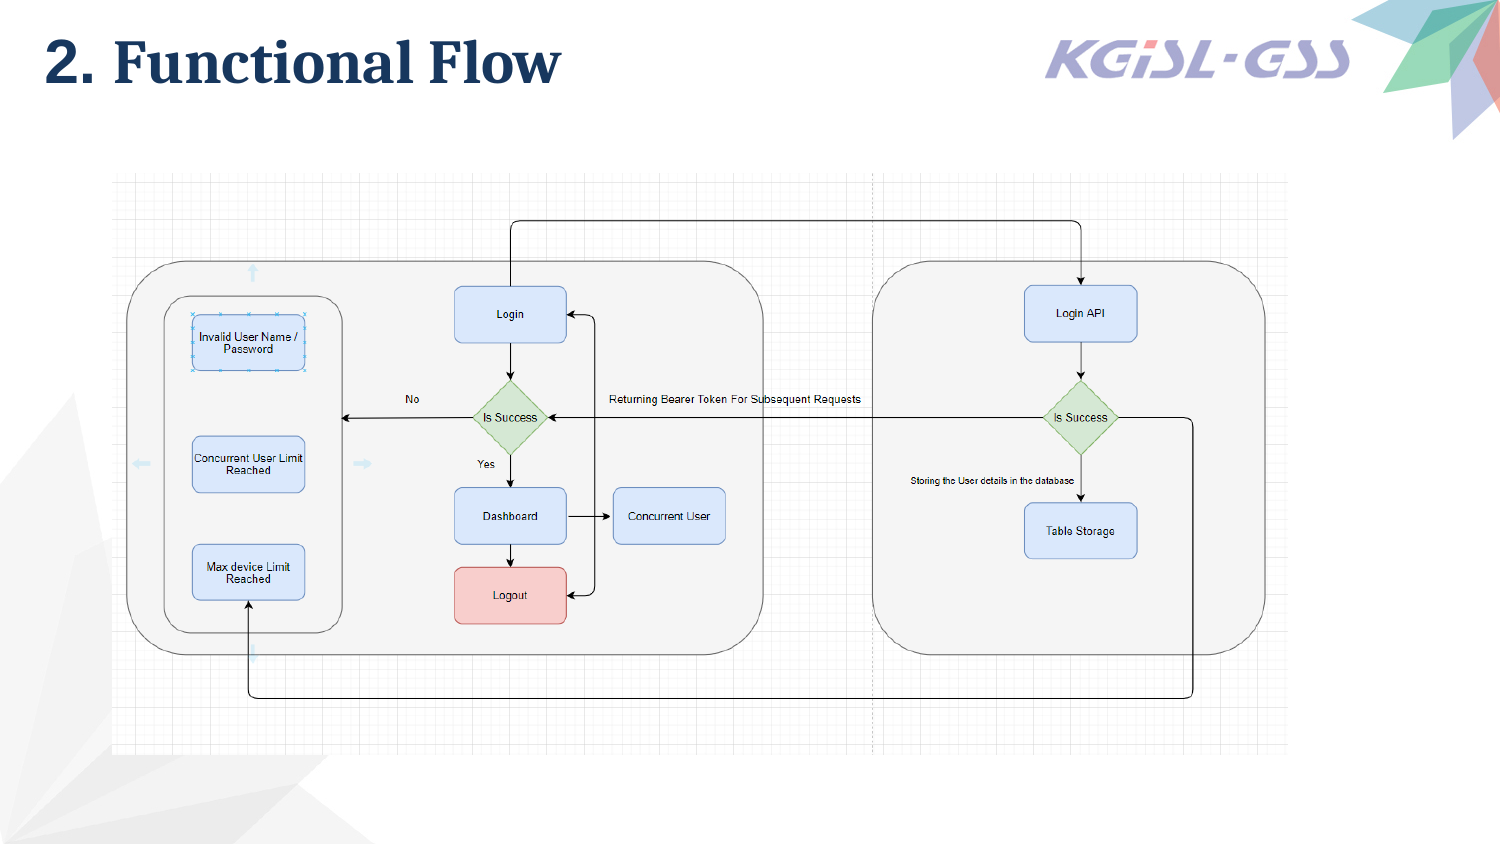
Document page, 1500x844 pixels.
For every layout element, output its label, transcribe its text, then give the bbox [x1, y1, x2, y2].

picture [0, 0, 1500, 844]
title 2. Functional Flow [29, 0, 1500, 117]
